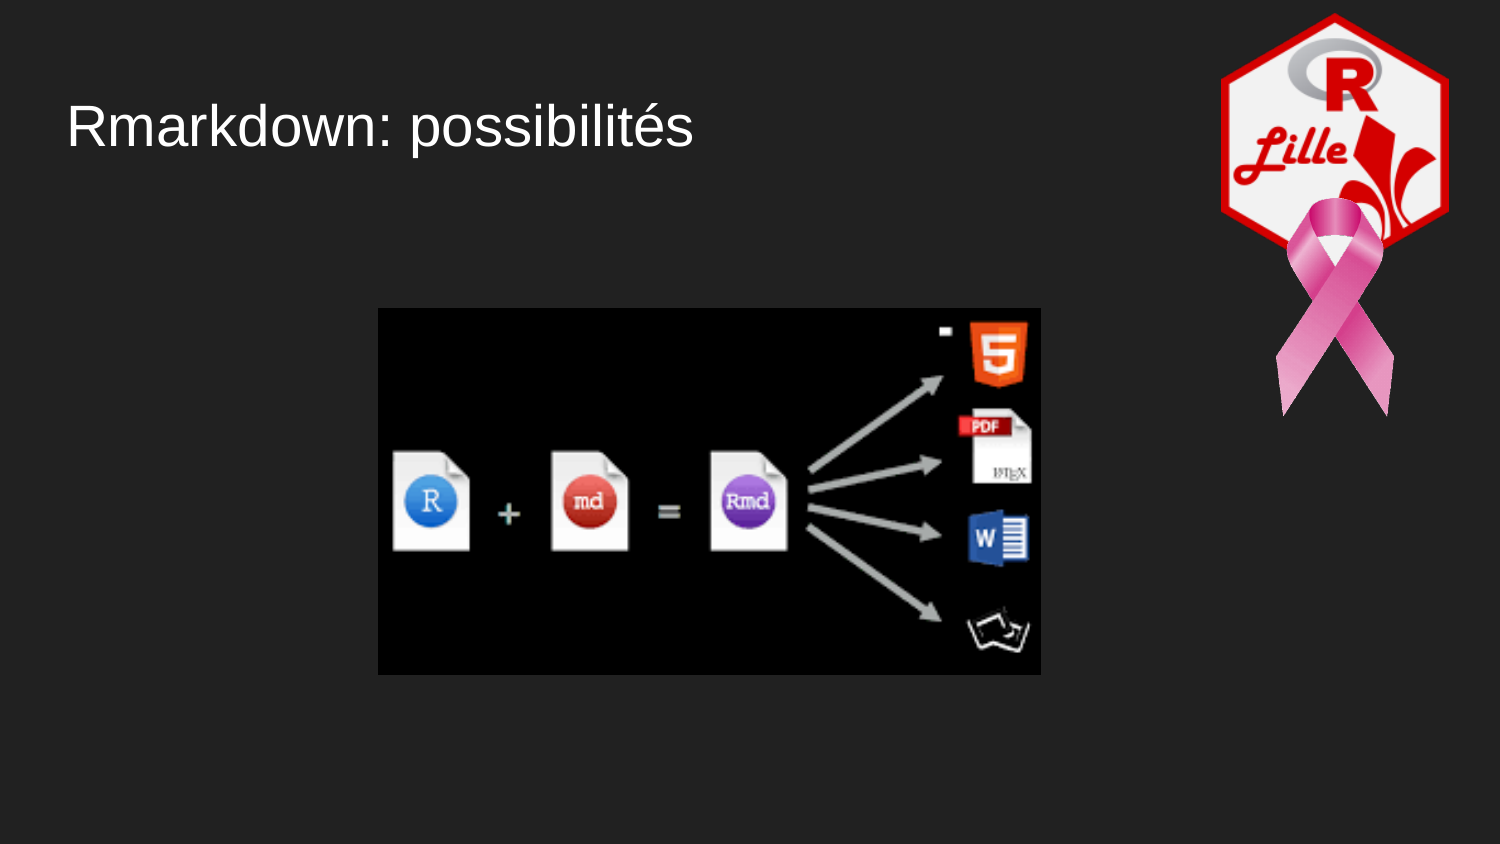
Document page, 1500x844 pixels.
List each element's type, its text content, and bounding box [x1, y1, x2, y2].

picture [378, 308, 1041, 675]
title Rmarkdown: possibilités [51, 72, 1216, 167]
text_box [1221, 13, 1450, 423]
